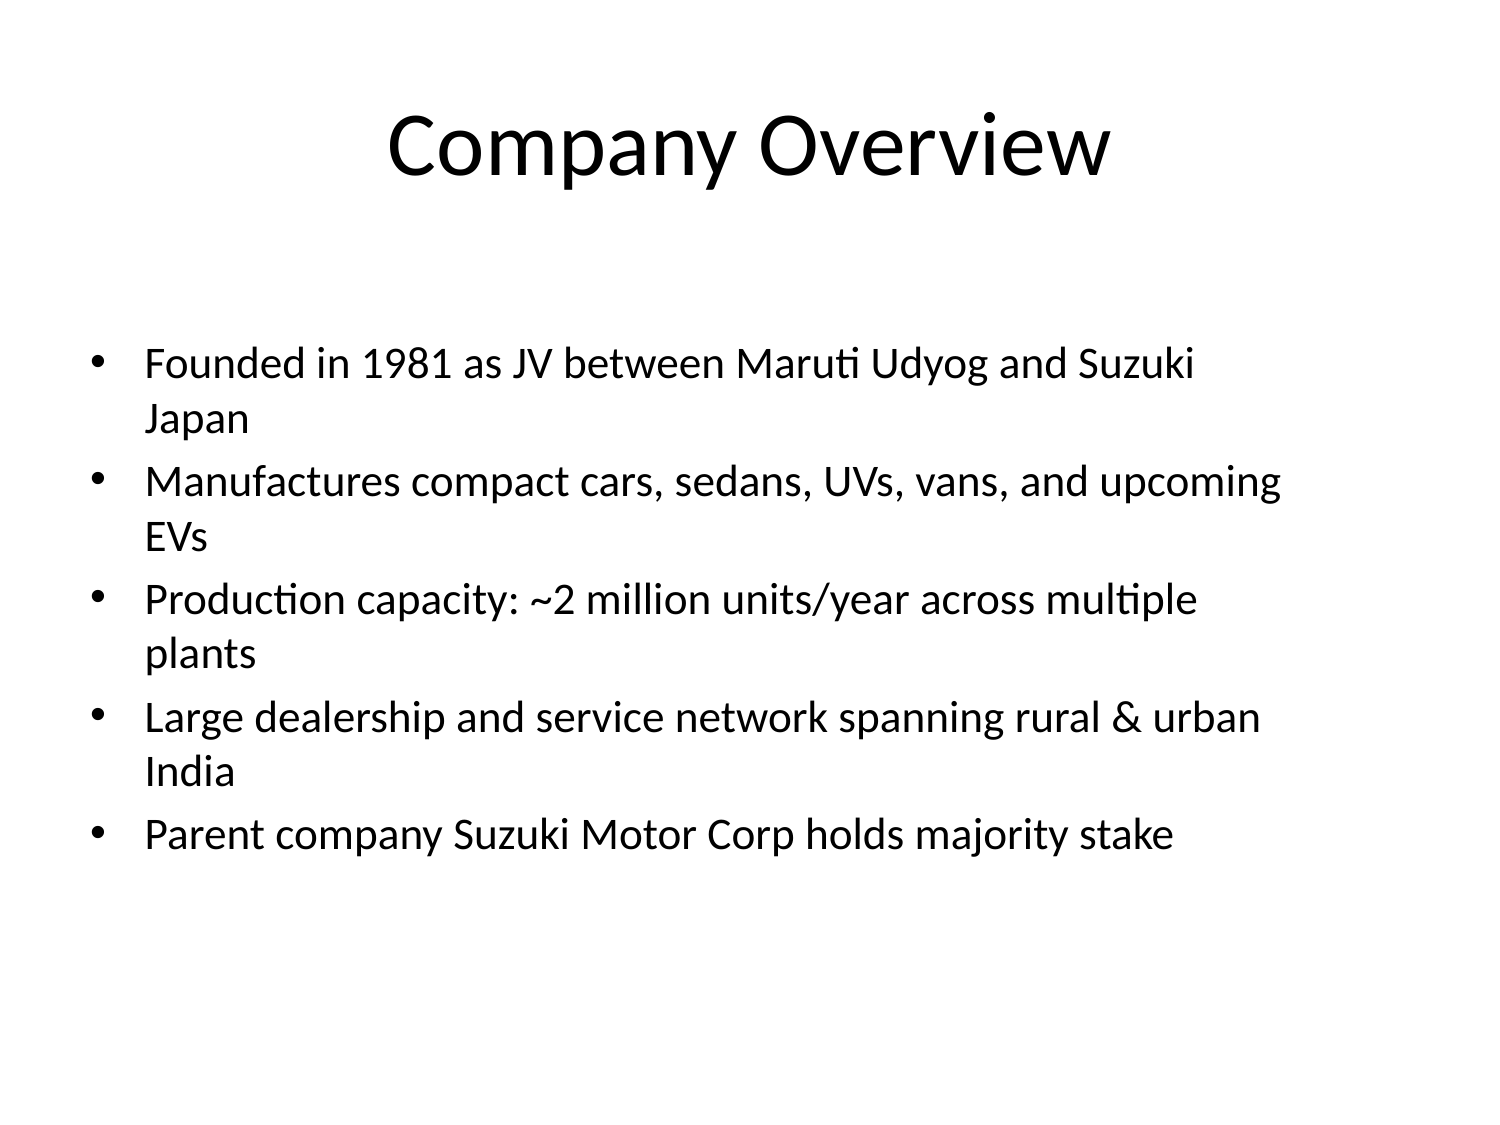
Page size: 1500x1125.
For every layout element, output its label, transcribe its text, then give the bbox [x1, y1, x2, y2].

title Company Overview [75, 45, 1425, 233]
list Founded in 1981 as JV between Maruti Udyog and Suzuki Japan Manufactures compact cars, sedans, UVs, vans, and upcoming EVs Production capacity: ~2 million units/year across multiple plants Large dealership and service network spanning rural & urban India Parent company Suzuki Motor Corp holds majority stake [75, 262, 1320, 868]
